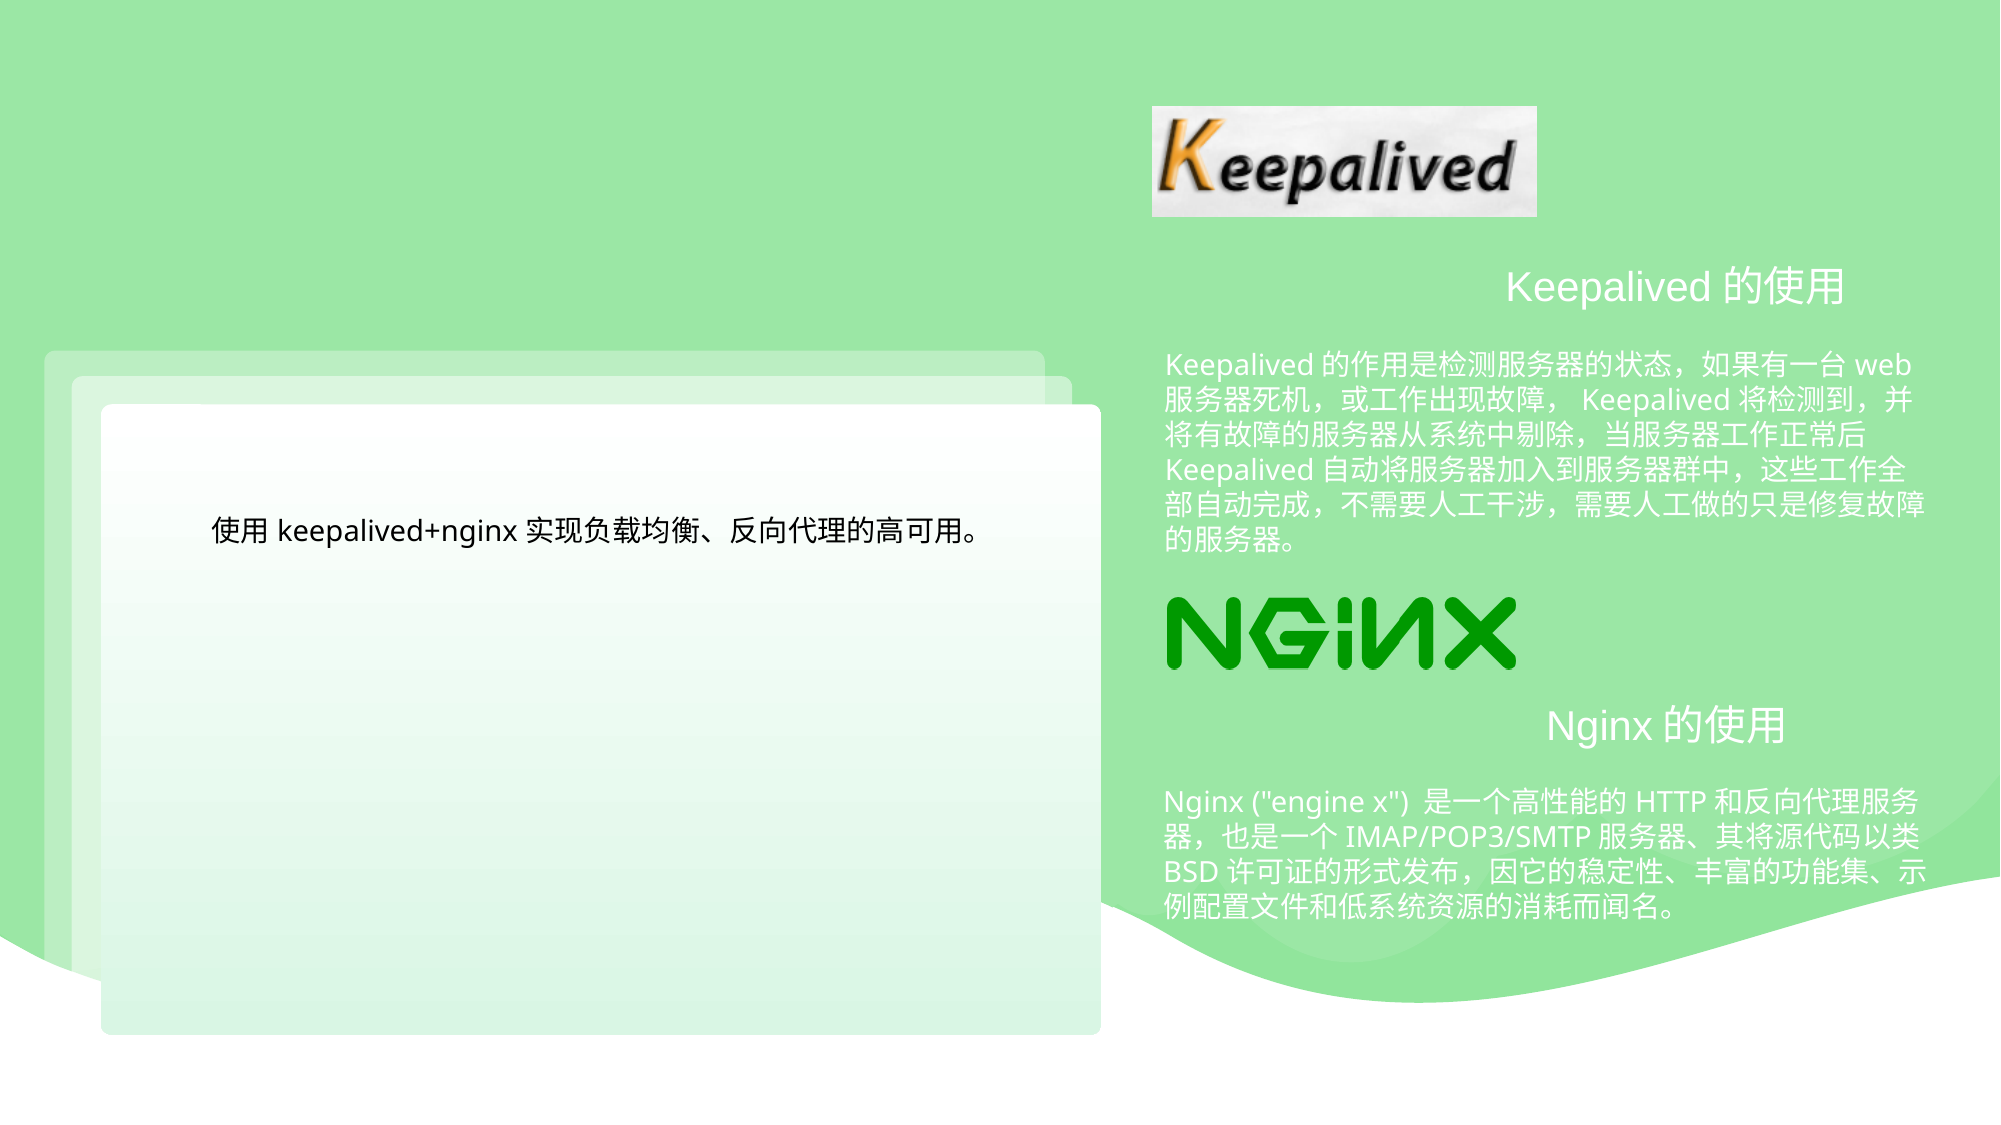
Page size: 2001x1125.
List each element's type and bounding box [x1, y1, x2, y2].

picture [1167, 597, 1516, 670]
picture [1152, 106, 1537, 217]
text_box [0, 0, 2000, 1125]
text_box [44, 350, 1102, 1035]
